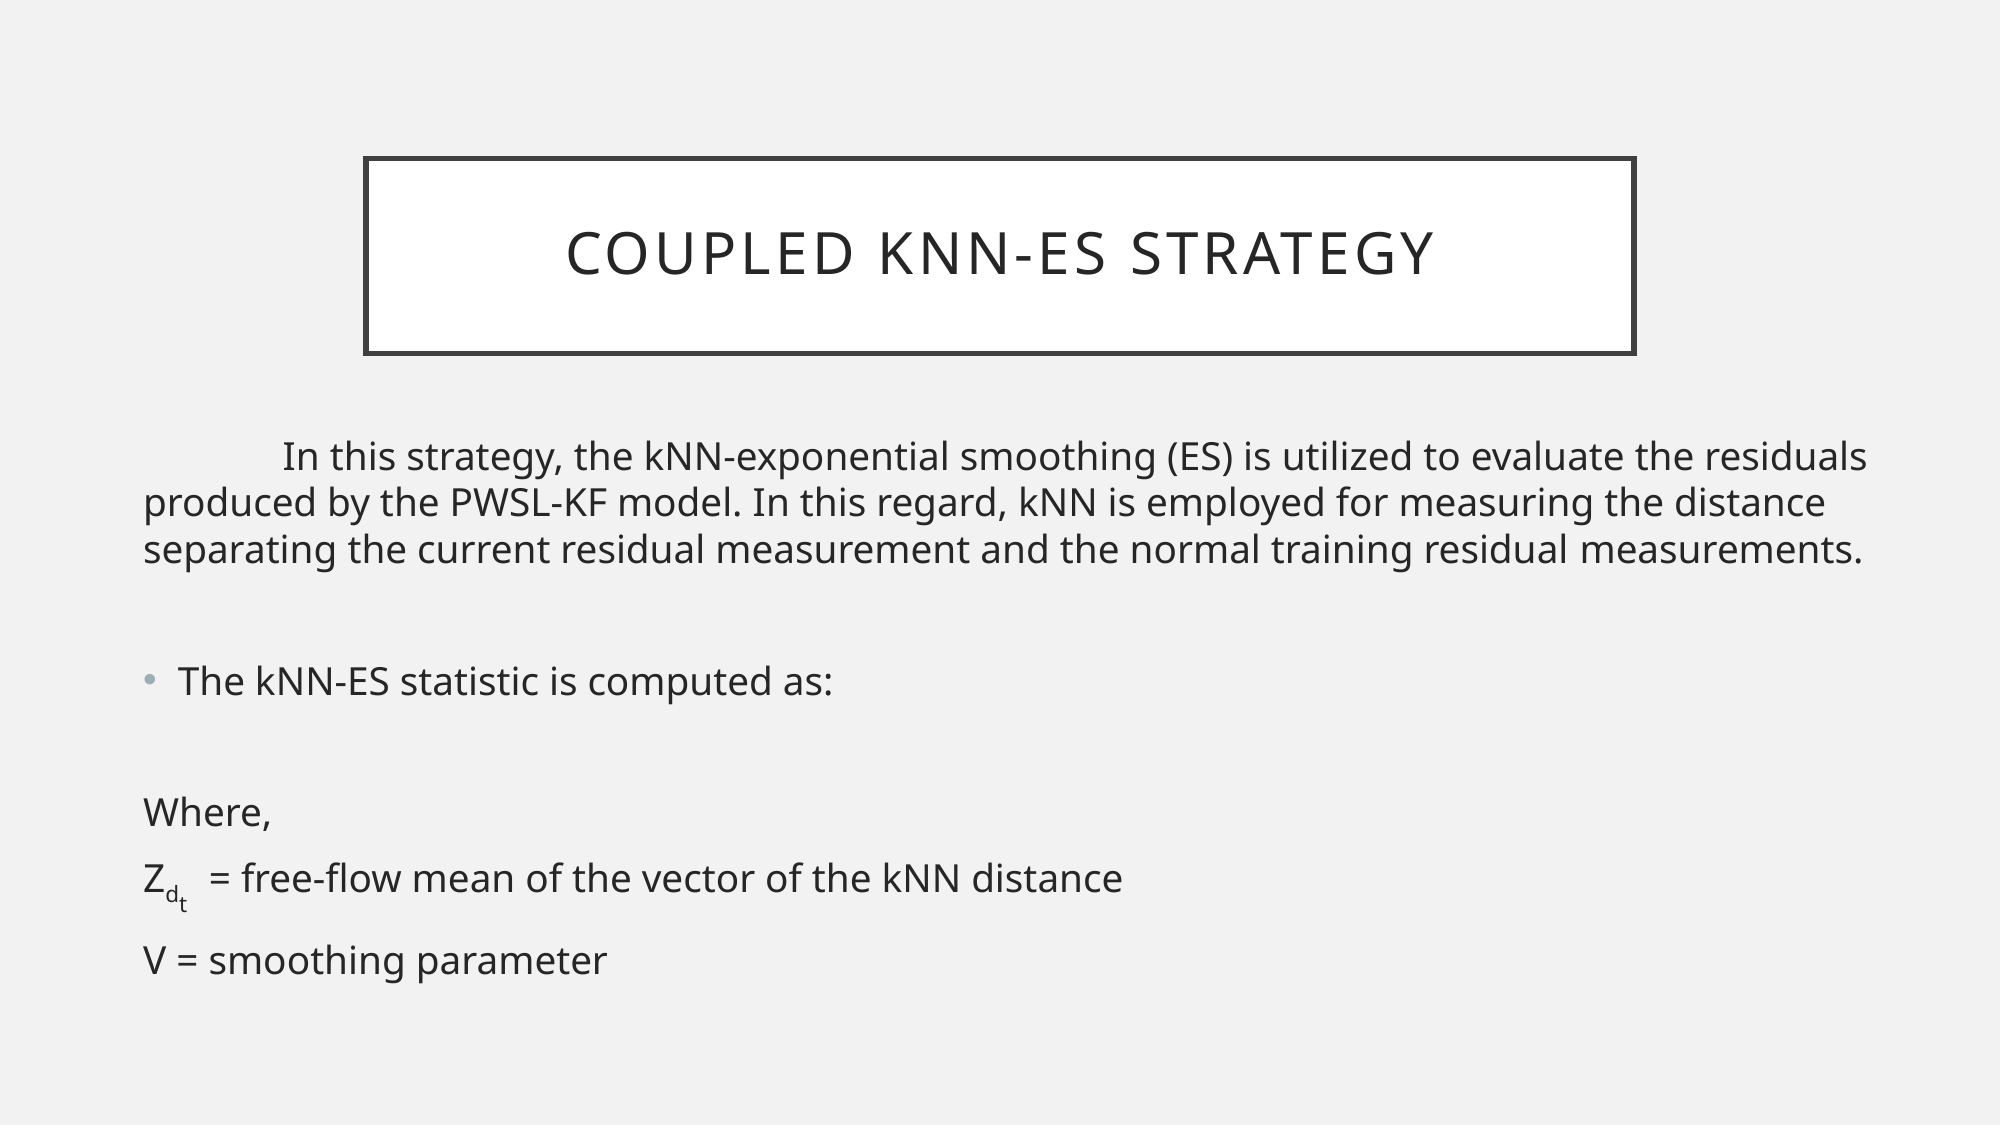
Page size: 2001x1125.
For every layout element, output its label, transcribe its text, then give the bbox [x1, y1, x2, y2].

title Coupled kNN-ES strategy [363, 156, 1637, 356]
